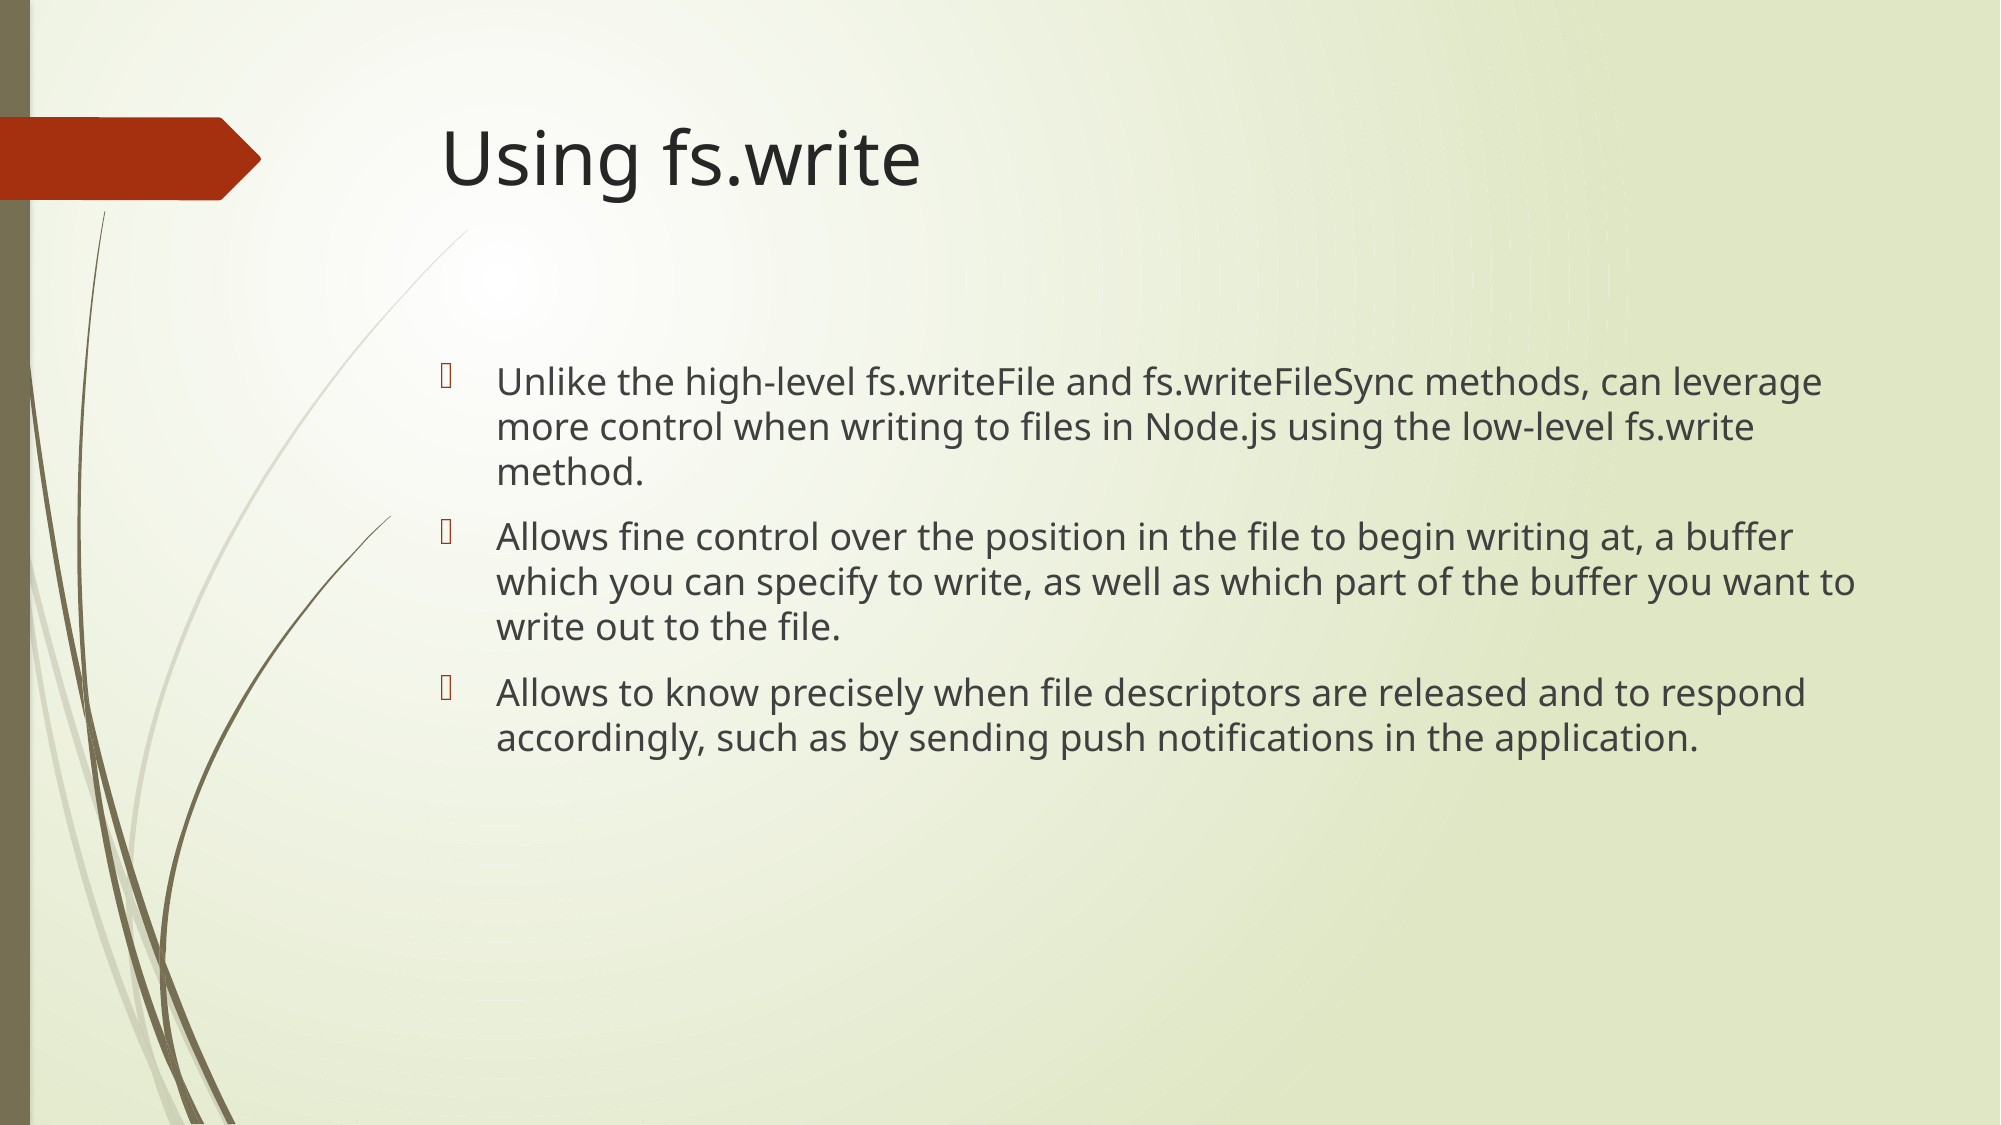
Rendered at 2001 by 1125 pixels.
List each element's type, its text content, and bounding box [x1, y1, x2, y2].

list Unlike the high-level fs.writeFile and fs.writeFileSync methods, can leverage more control when writing to files in Node.js using the low-level fs.write method. Allows fine control over the position in the file to begin writing at, a buffer which you can specify to write, as well as which part of the buffer you want to write out to the file. Allows to know precisely when file descriptors are released and to respond accordingly, such as by sending push notifications in the application. [424, 350, 1888, 970]
title Using fs.write [425, 102, 1888, 313]
